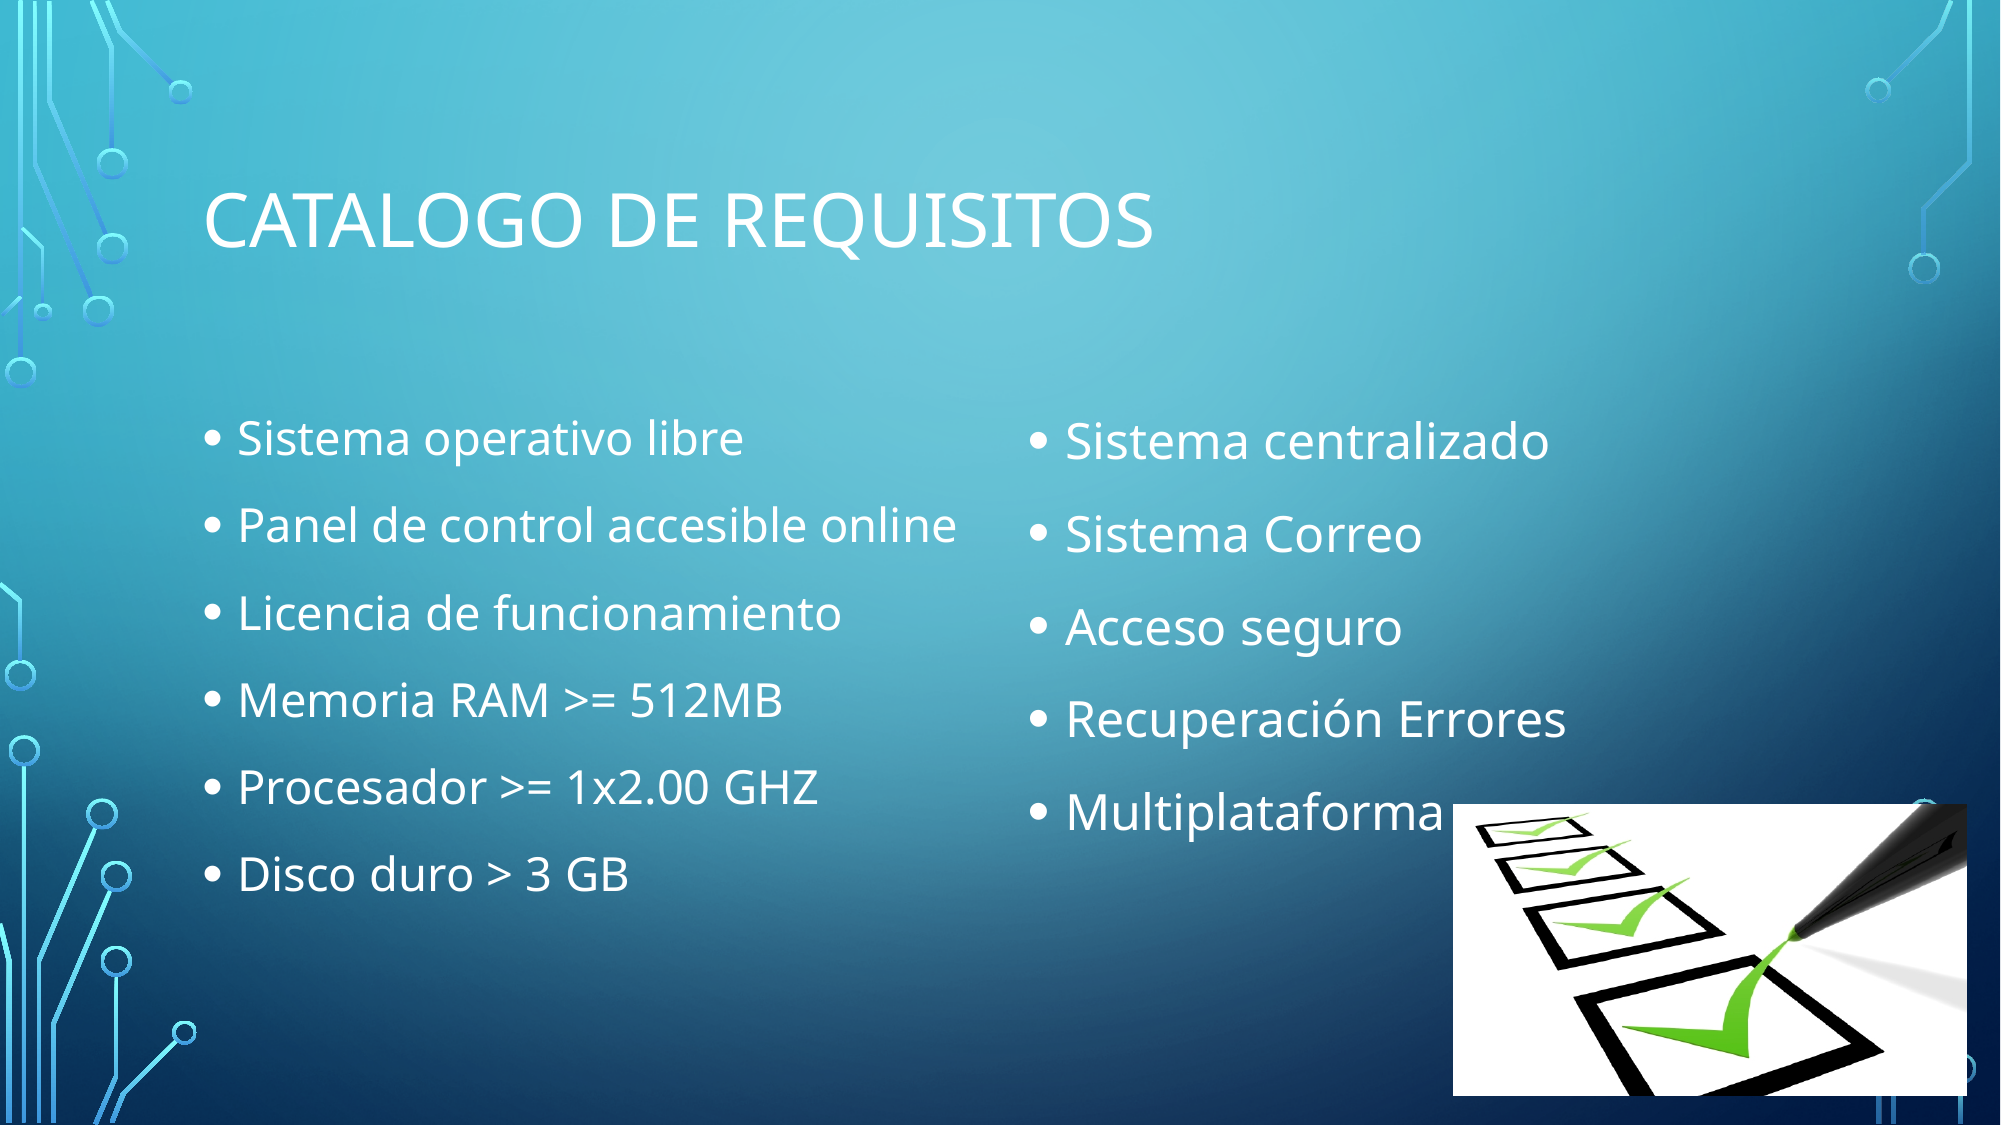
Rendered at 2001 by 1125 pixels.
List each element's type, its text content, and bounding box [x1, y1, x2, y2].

list Sistema centralizado Sistema Correo Acceso seguro Recuperación Errores Multiplataforma [1012, 389, 1813, 950]
list Sistema operativo libre Panel de control accesible online Licencia de funcionamiento Memoria RAM >= 512MB Procesador >= 1x2.00 GHZ Disco duro > 3 GB [187, 389, 988, 950]
picture [1453, 804, 1967, 1096]
title CATALOGO DE REQUISITOS [187, 101, 1813, 344]
